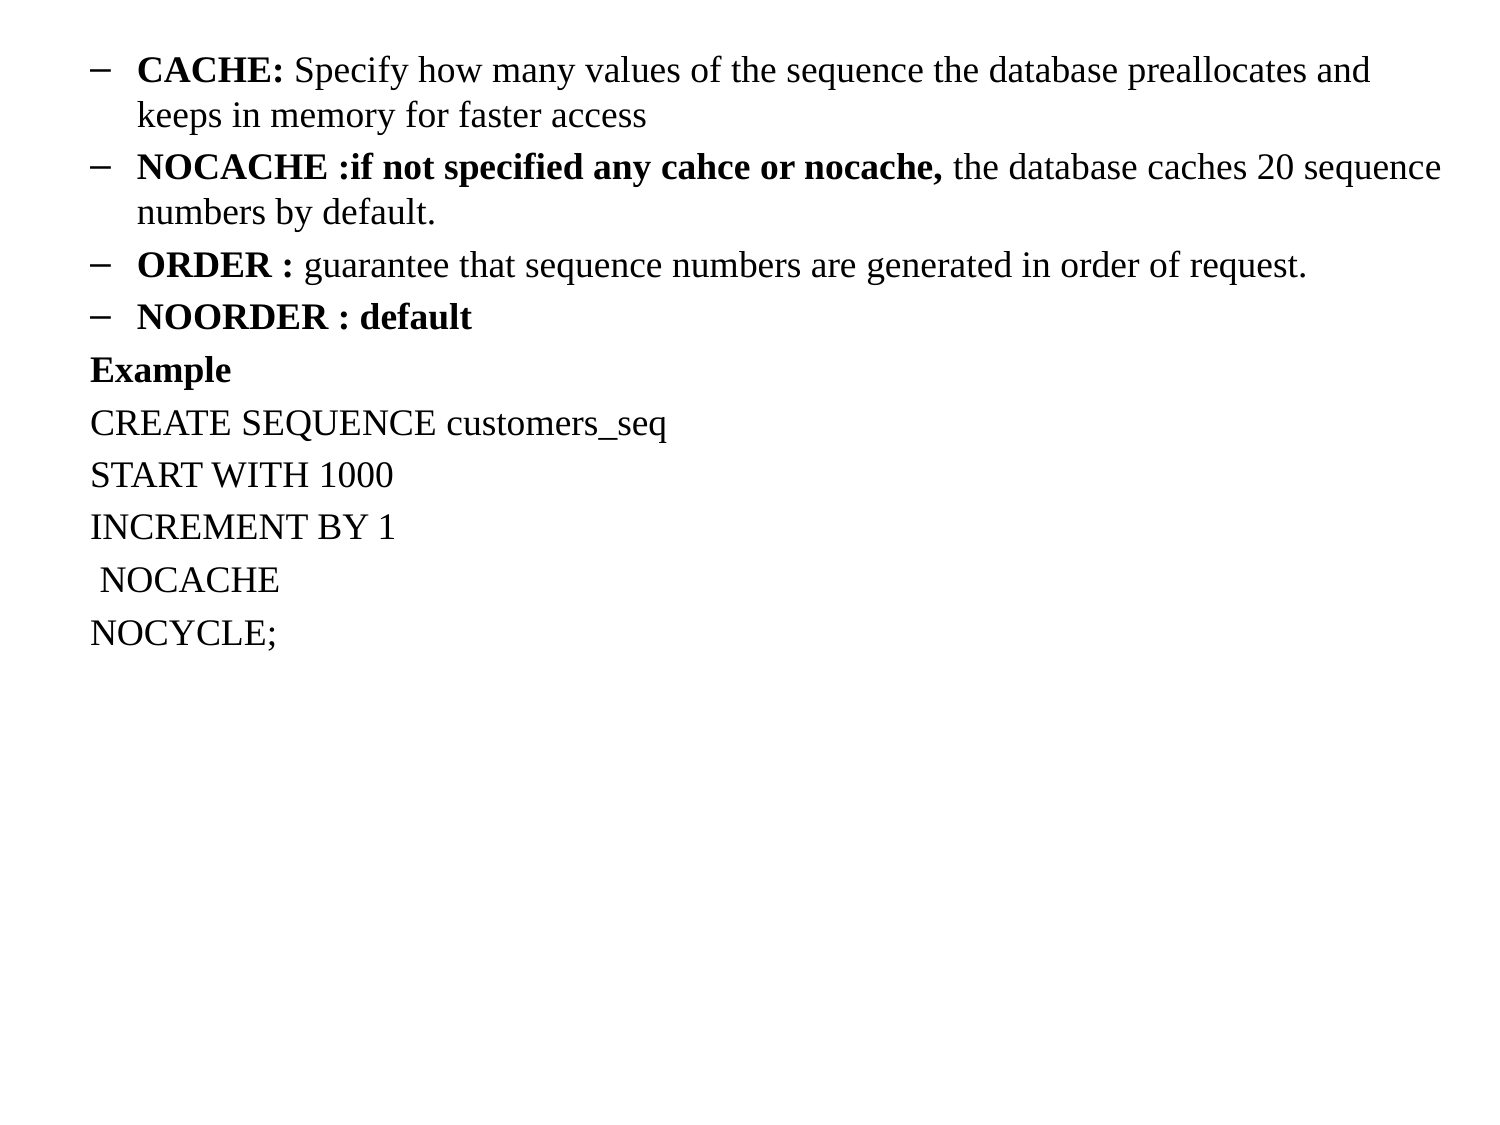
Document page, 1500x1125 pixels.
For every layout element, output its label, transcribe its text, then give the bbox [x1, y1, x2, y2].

list CACHE: Specify how many values of the sequence the database preallocates and keeps in memory for faster access NOCACHE :if not specified any cahce or nocache, the database caches 20 sequence numbers by default. ORDER : guarantee that sequence numbers are generated in order of request. NOORDER : default Example CREATE SEQUENCE customers_seq START WITH 1000 INCREMENT BY 1 NOCACHE NOCYCLE; [0, 37, 1463, 1088]
